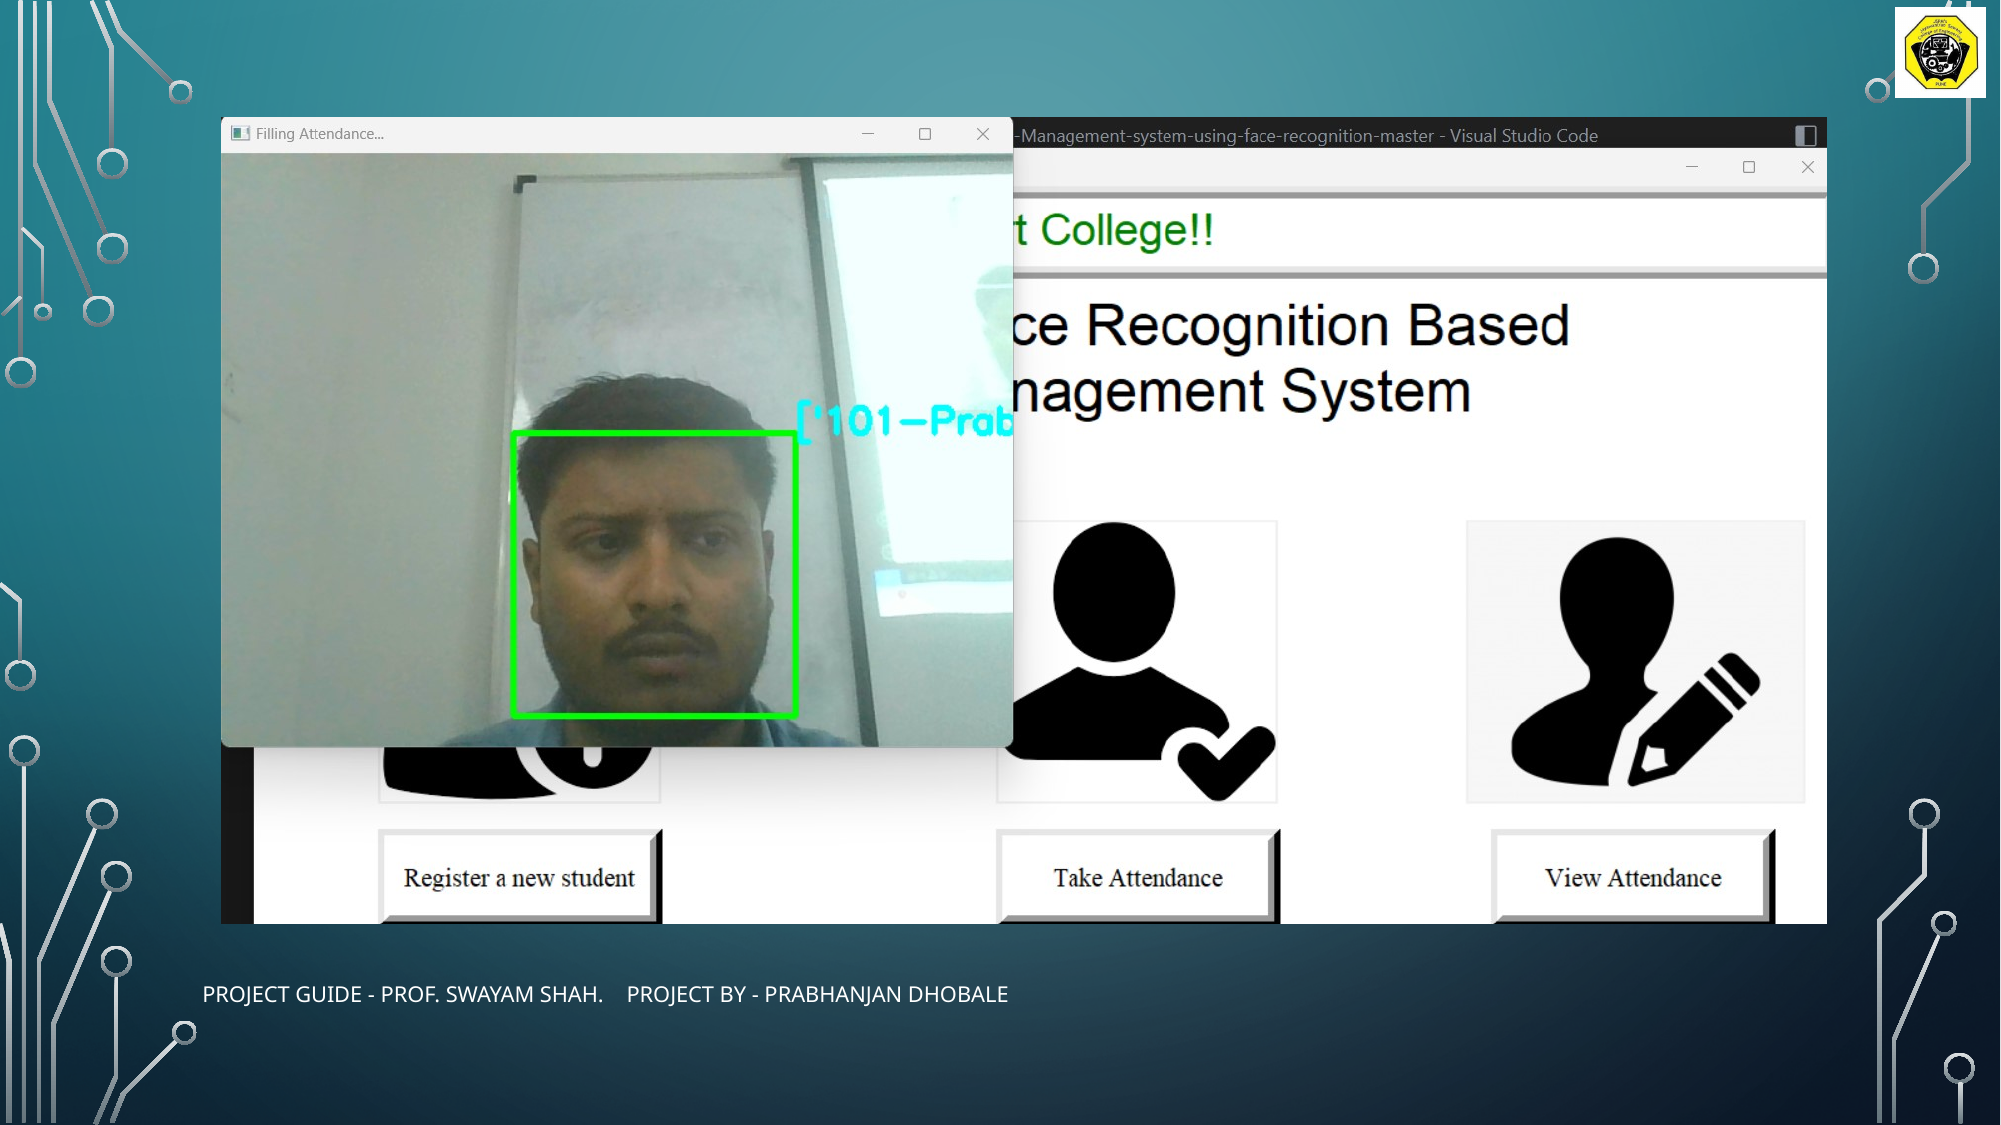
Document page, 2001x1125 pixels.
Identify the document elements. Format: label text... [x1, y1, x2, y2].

footer PRoject Guide - Prof. Swayam Shah. Project By - Prabhanjan Dhobale [187, 965, 1211, 1025]
picture [1894, 6, 1986, 98]
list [221, 117, 1827, 924]
